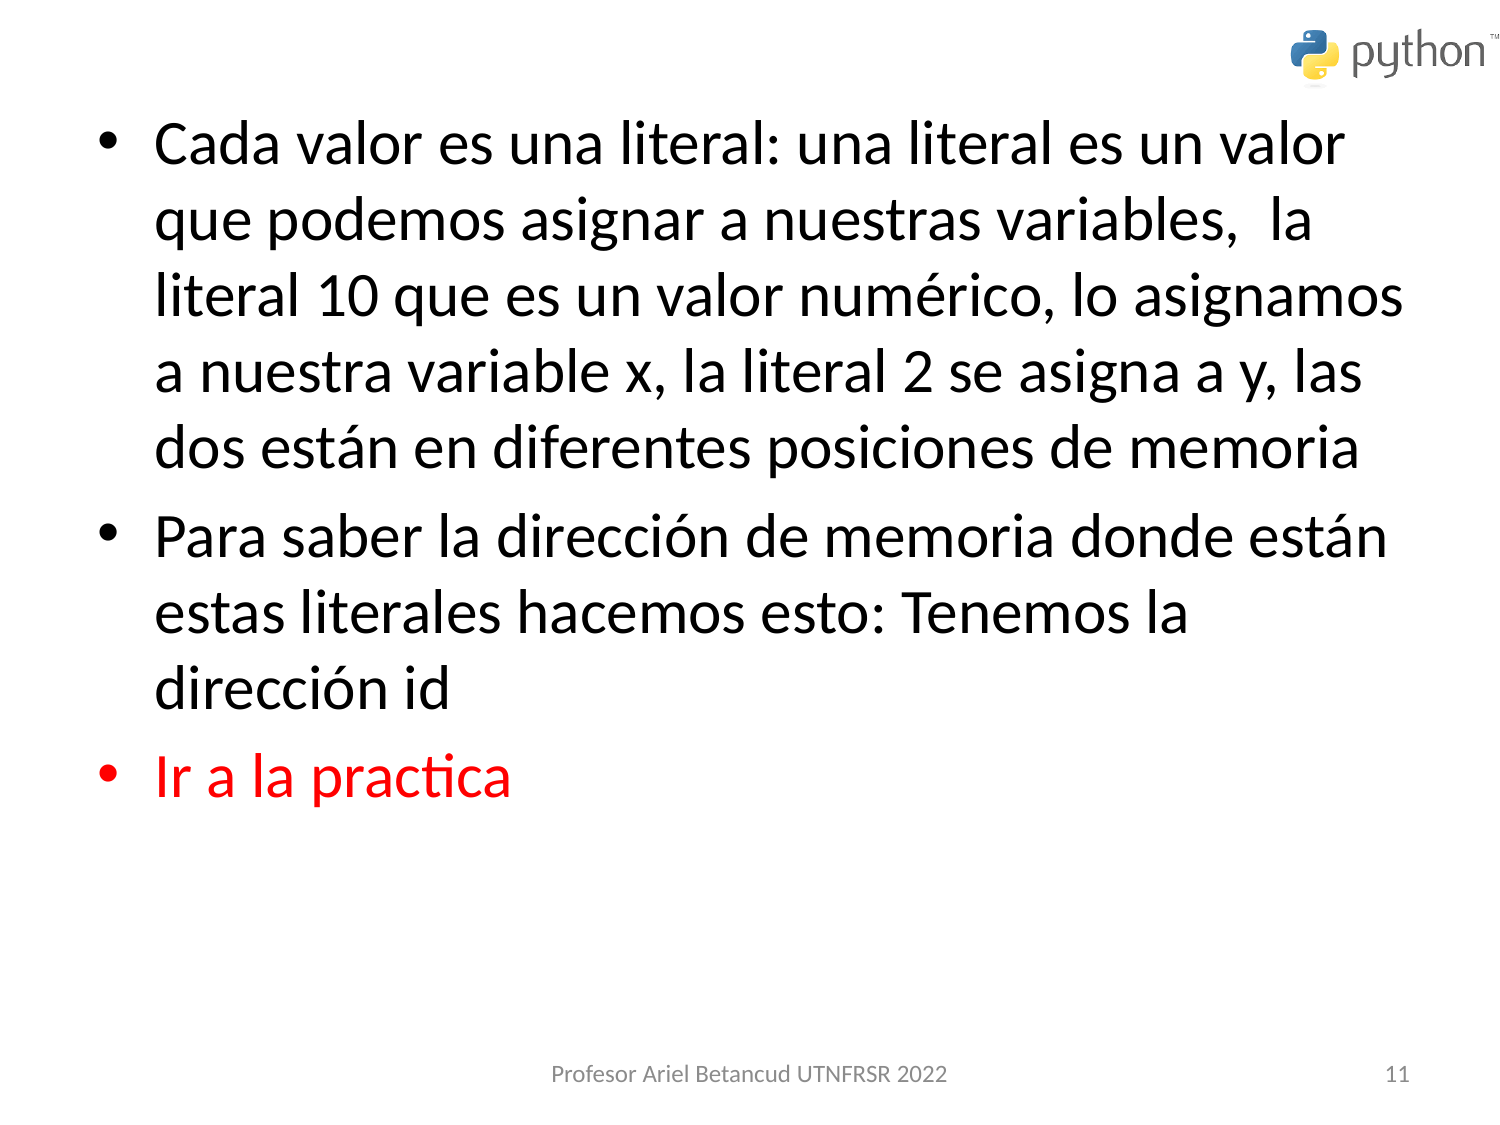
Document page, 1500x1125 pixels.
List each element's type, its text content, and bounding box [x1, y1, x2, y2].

slide_number 11 [1074, 1042, 1425, 1103]
footer Profesor Ariel Betancud UTNFRSR 2022 [512, 1042, 988, 1103]
picture [1288, 0, 1500, 119]
list Cada valor es una literal: una literal es un valor que podemos asignar a nuestras variables, la literal 10 que es un valor numérico, lo asignamos a nuestra variable x, la literal 2 se asigna a y, las dos están en diferentes posiciones de memoria Para saber la dirección de memoria donde están estas literales hacemos esto: Tenemos la dirección id Ir a la practica [82, 93, 1432, 837]
